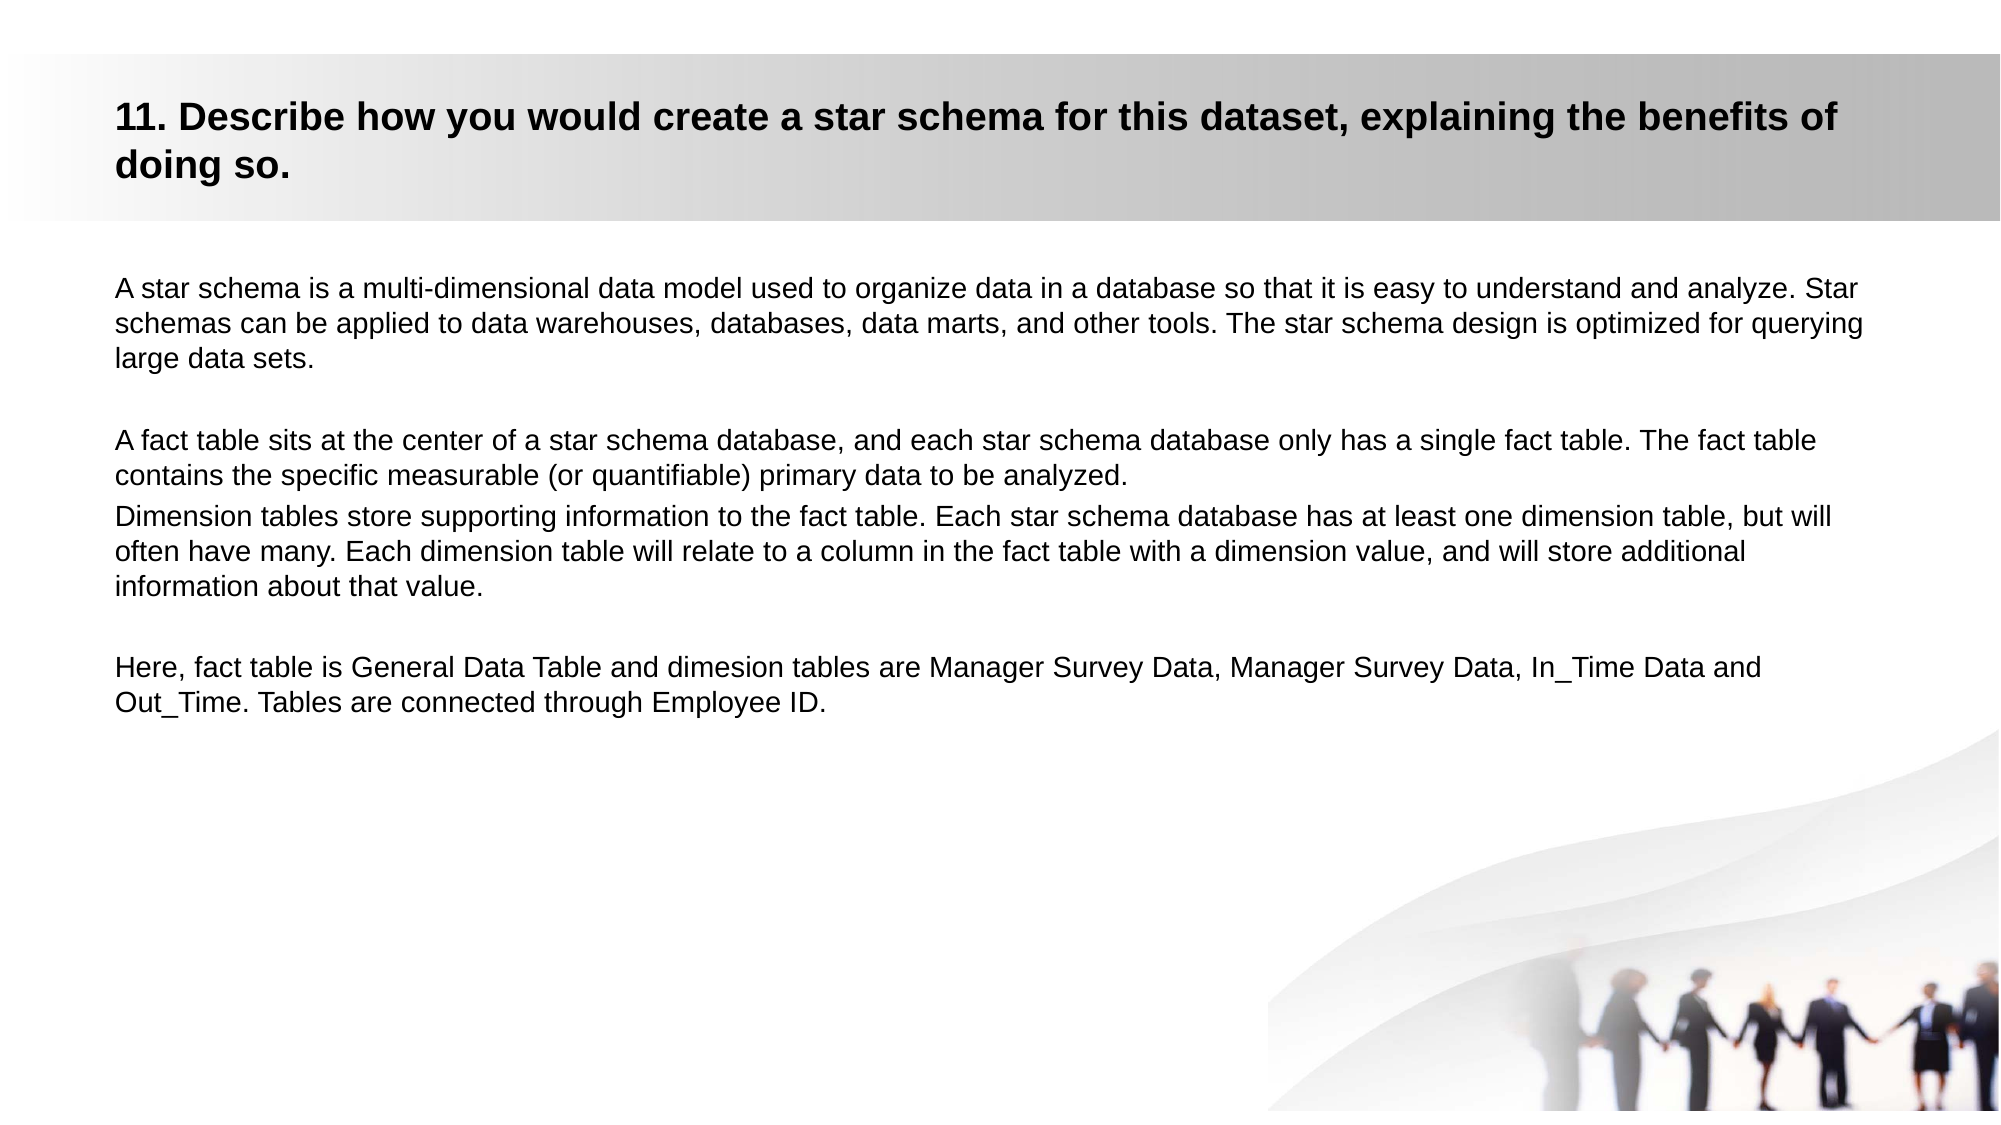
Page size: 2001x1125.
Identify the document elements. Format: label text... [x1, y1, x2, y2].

picture [1268, 728, 1999, 1111]
list A star schema is a multi-dimensional data model used to organize data in a database so that it is easy to understand and analyze. Star schemas can be applied to data warehouses, databases, data marts, and other tools. The star schema design is optimized for querying large data sets. A fact table sits at the center of a star schema database, and each star schema database only has a single fact table. The fact table contains the specific measurable (or quantifiable) primary data to be analyzed. Dimension tables store supporting information to the fact table. Each star schema database has at least one dimension table, but will often have many. Each dimension table will relate to a column in the fact table with a dimension value, and will store additional information about that value. Here, fact table is General Data Table and dimesion tables are Manager Survey Data, Manager Survey Data, In_Time Data and Out_Time. Tables are connected through Employee ID. [99, 262, 1901, 1006]
title 11. Describe how you would create a star schema for this dataset, explaining the benefits of doing so. [99, 44, 1901, 233]
